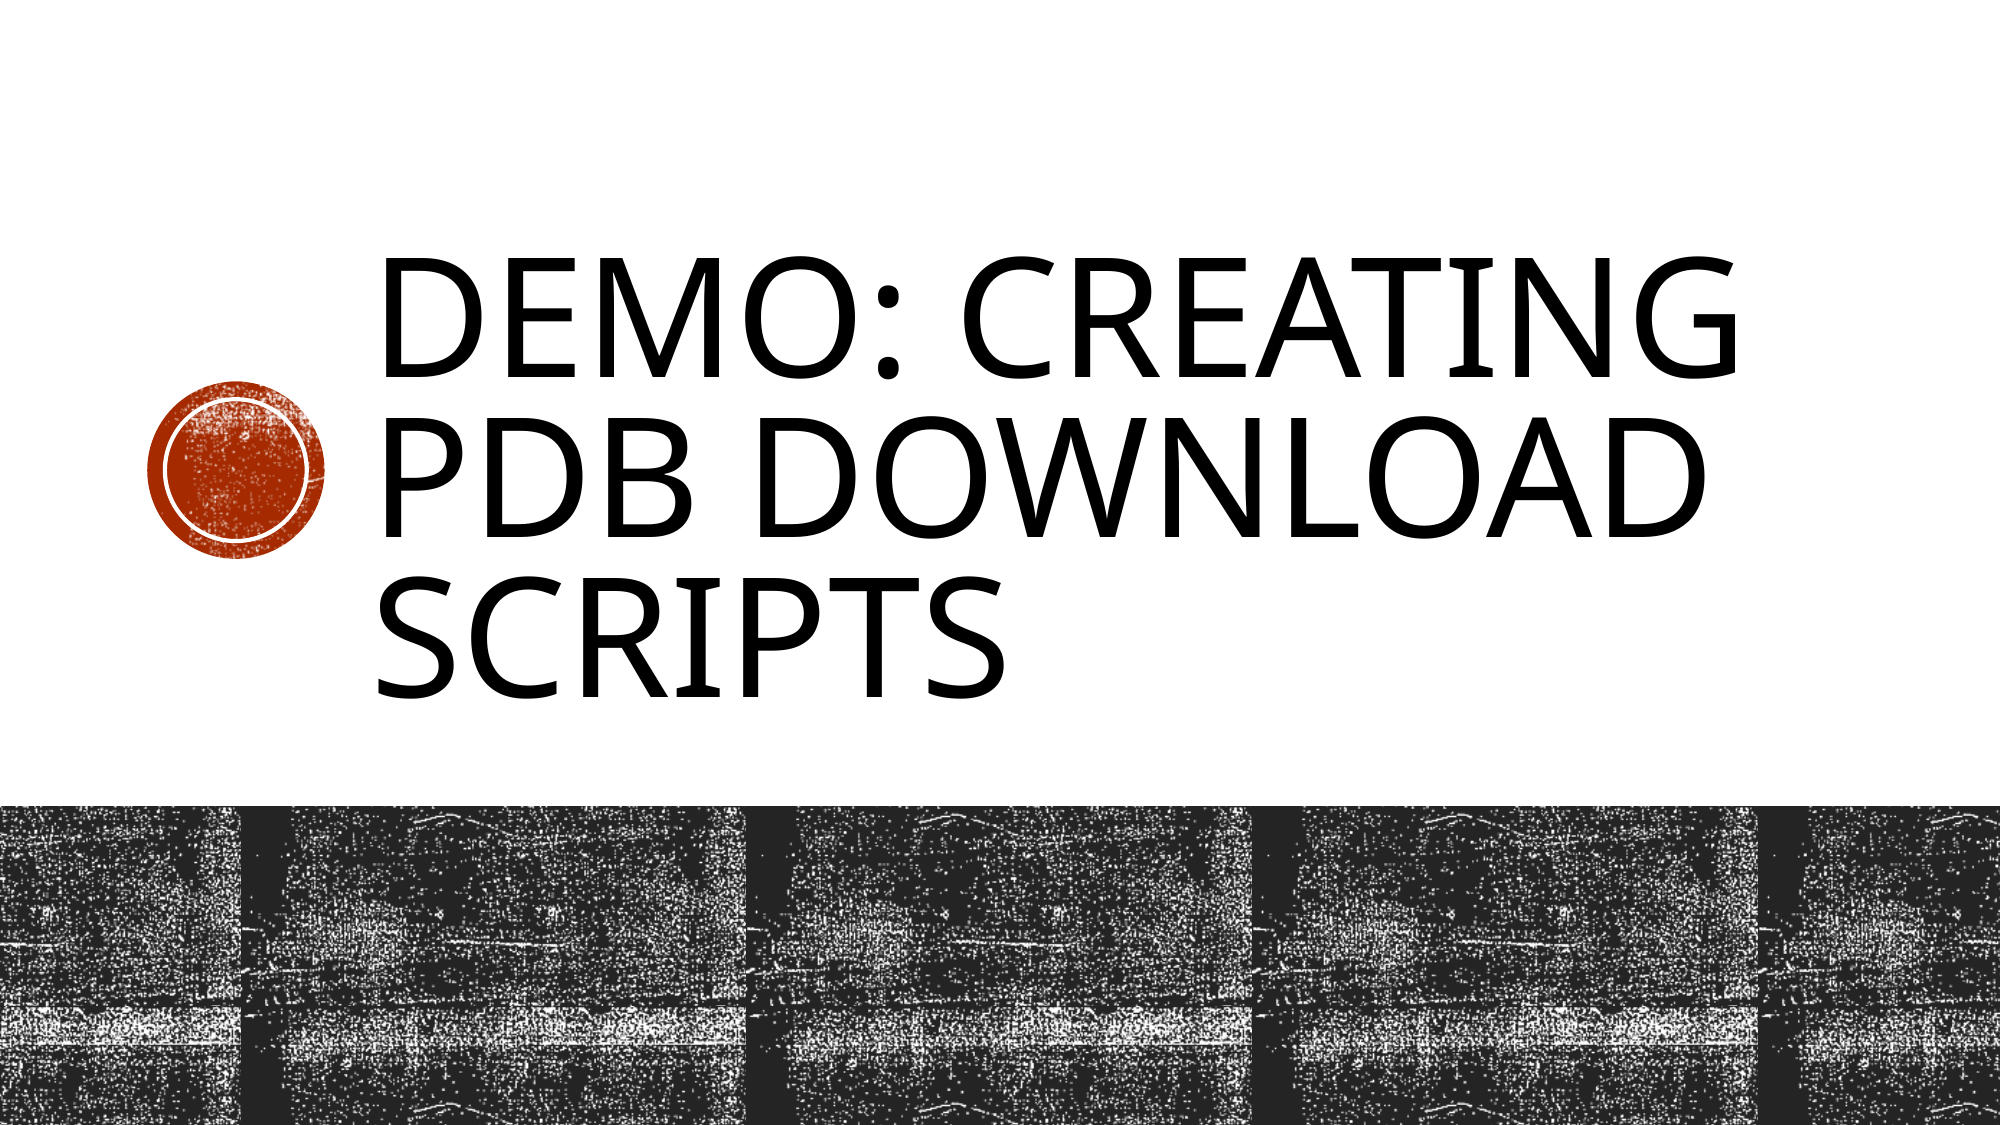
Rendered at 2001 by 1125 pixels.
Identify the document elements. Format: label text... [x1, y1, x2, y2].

title Demo: Creating pDB download scripts [355, 201, 1878, 779]
